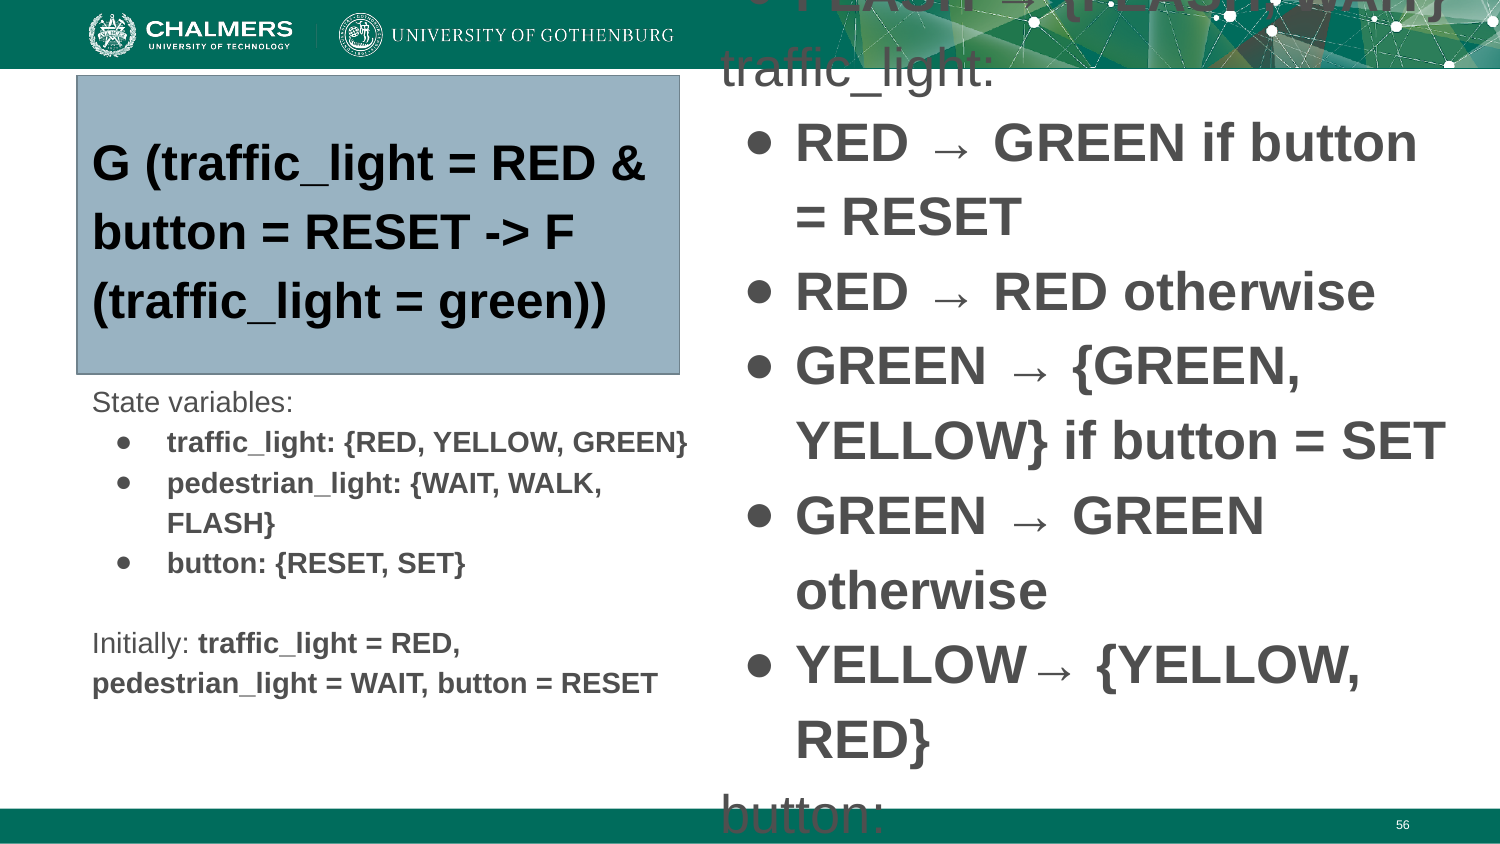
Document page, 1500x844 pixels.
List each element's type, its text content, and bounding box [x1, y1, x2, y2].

text_box G (traffic_light = RED & button = RESET -> F (traffic_light = green)) [76, 75, 680, 374]
picture [64, 0, 696, 85]
list Transitions: pedestrian_light: WAIT → WALK if traffic_light = RED WAIT → WAIT otherwise WALK → {WALK, FLASH} FLASH → {FLASH, WAIT} traffic_light: RED → GREEN if button = RESET RED → RED otherwise GREEN → {GREEN, YELLOW} if button = SET GREEN → GREEN otherwise YELLOW→ {YELLOW, RED} button: SET → RESET if pedestrian_light = WALK SET → SET otherwise RESET → {RESET, SET} if traffic_light = GREEN RESET → RESET otherwise [705, 116, 1480, 808]
slide_number ‹#› [1074, 809, 1425, 844]
picture [759, 0, 1500, 68]
list Traffic-light controller, with a pedestrian crossing and a button to request right-of-way to cross the road. State variables: traffic_light: {RED, YELLOW, GREEN} pedestrian_light: {WAIT, WALK, FLASH} button: {RESET, SET} Initially: traffic_light = RED, pedestrian_light = WAIT, button = RESET [76, 210, 705, 782]
title Question 12 [680, 100, 1425, 210]
